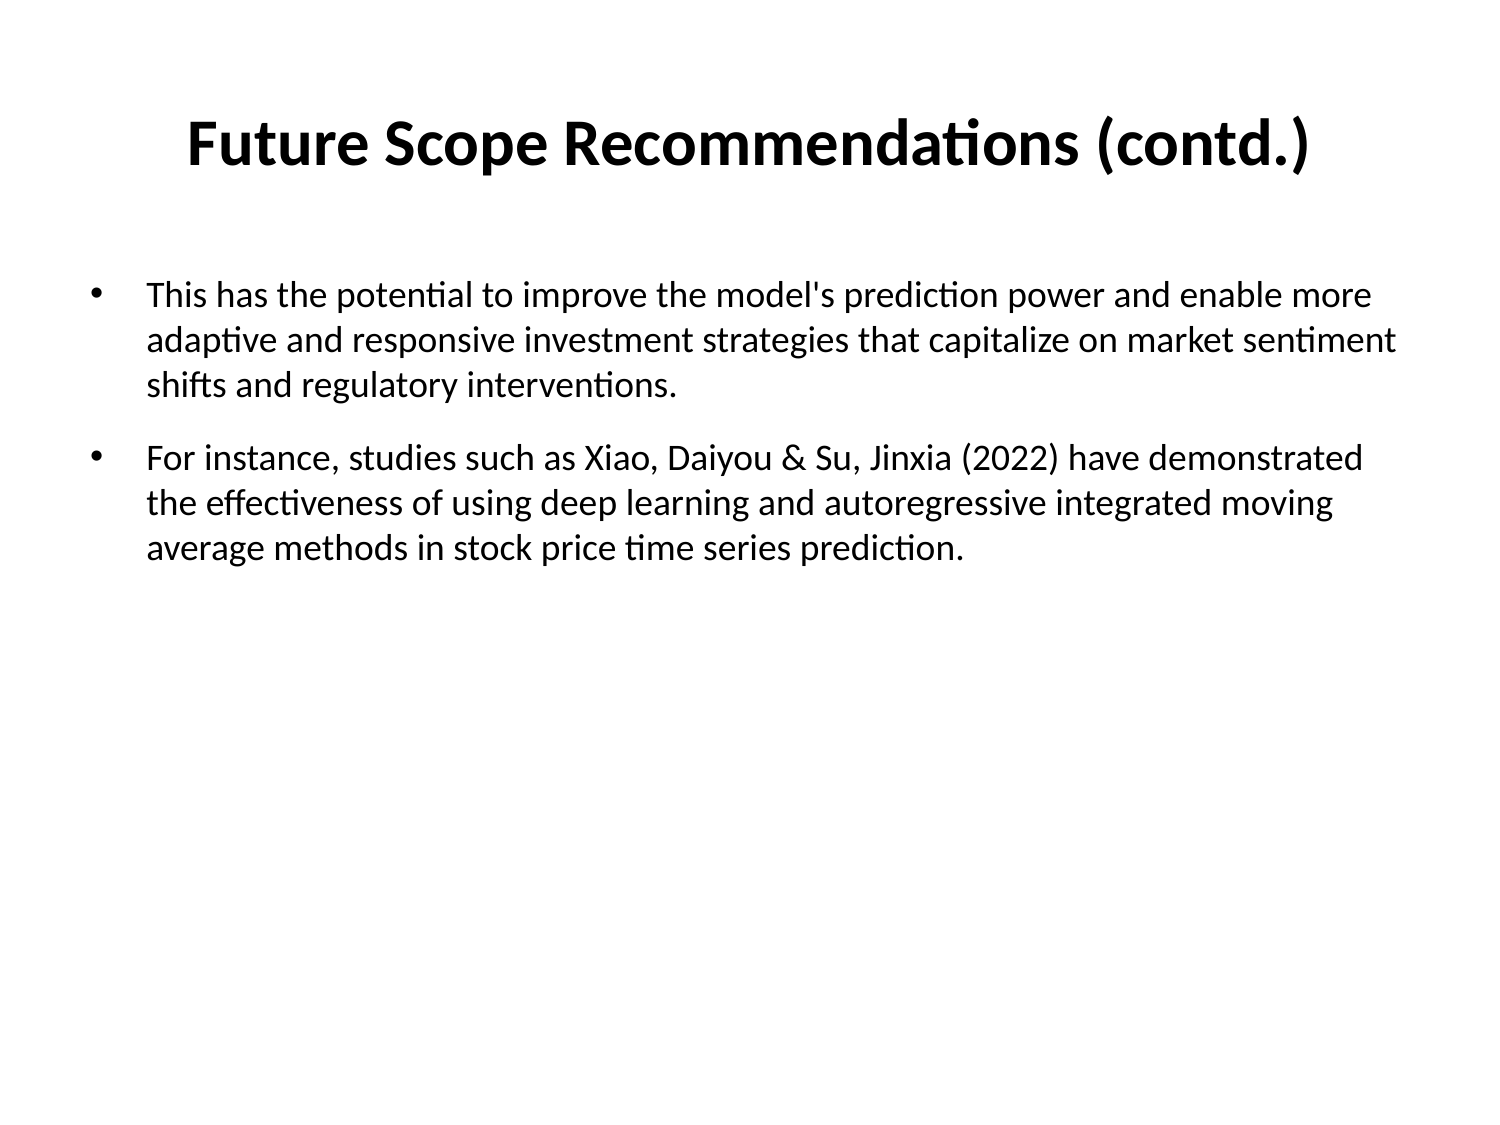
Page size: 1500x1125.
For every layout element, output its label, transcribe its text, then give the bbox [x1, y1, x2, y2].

list This has the potential to improve the model's prediction power and enable more adaptive and responsive investment strategies that capitalize on market sentiment shifts and regulatory interventions. For instance, studies such as Xiao, Daiyou & Su, Jinxia (2022) have demonstrated the effectiveness of using deep learning and autoregressive integrated moving average methods in stock price time series prediction. [75, 262, 1425, 916]
title Future Scope Recommendations (contd.) [75, 45, 1425, 233]
